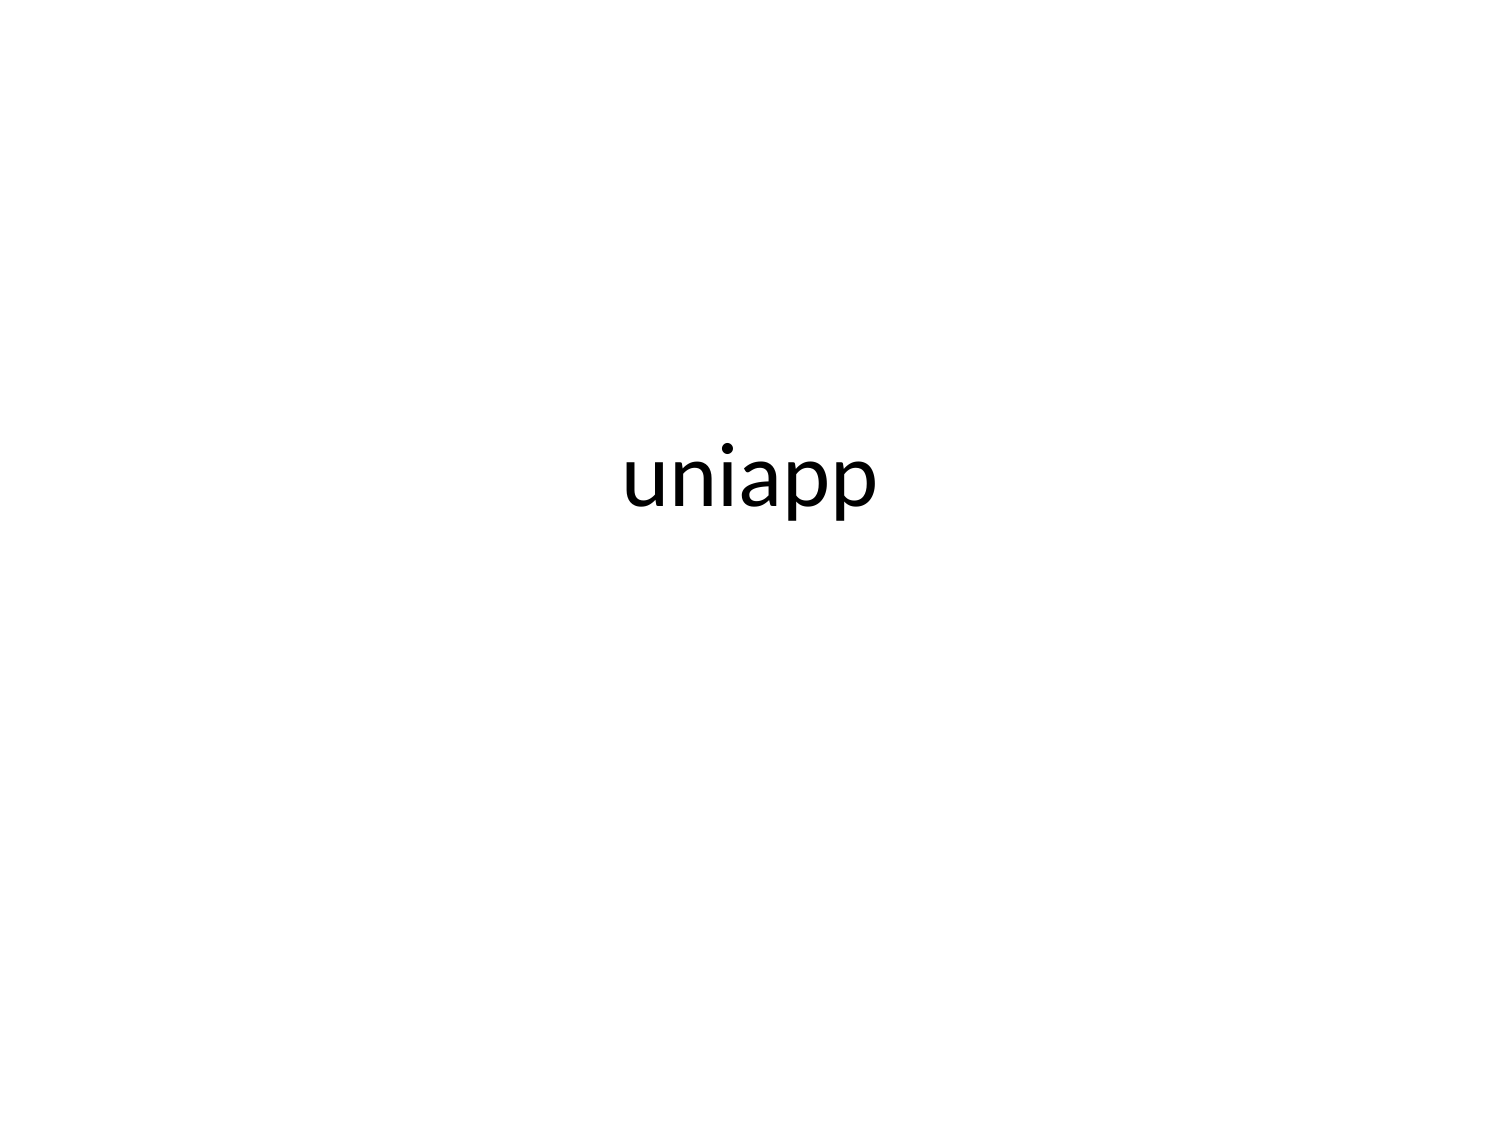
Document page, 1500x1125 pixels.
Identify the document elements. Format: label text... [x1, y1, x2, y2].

title uniapp [112, 349, 1388, 591]
